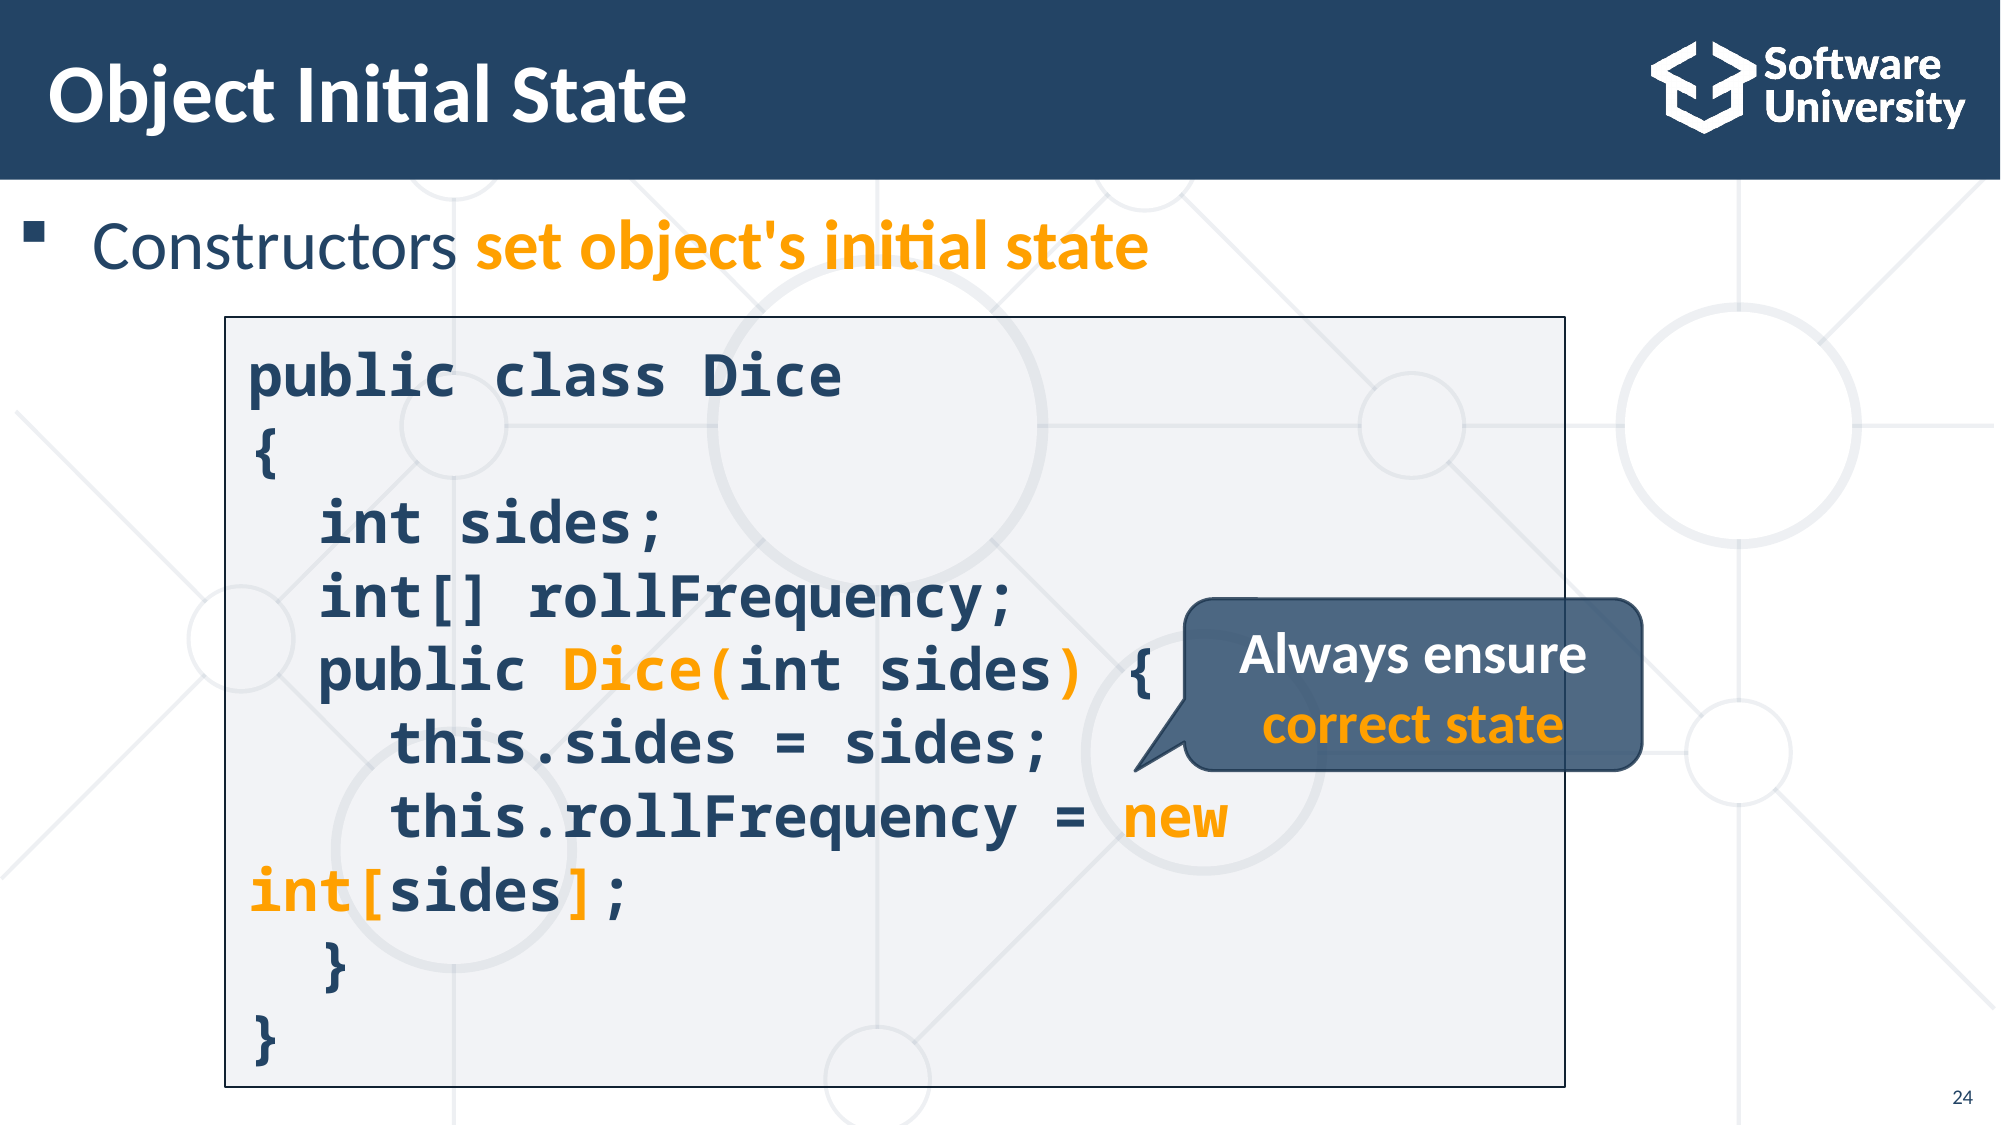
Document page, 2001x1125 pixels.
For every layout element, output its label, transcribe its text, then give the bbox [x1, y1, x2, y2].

picture [1651, 41, 1966, 134]
title Object Initial State [31, 16, 1625, 162]
text_box Always ensure correct state [1133, 596, 1645, 773]
text_box Constructors set object's initial state [0, 188, 1937, 1103]
text_box 24 [1927, 1067, 1989, 1117]
